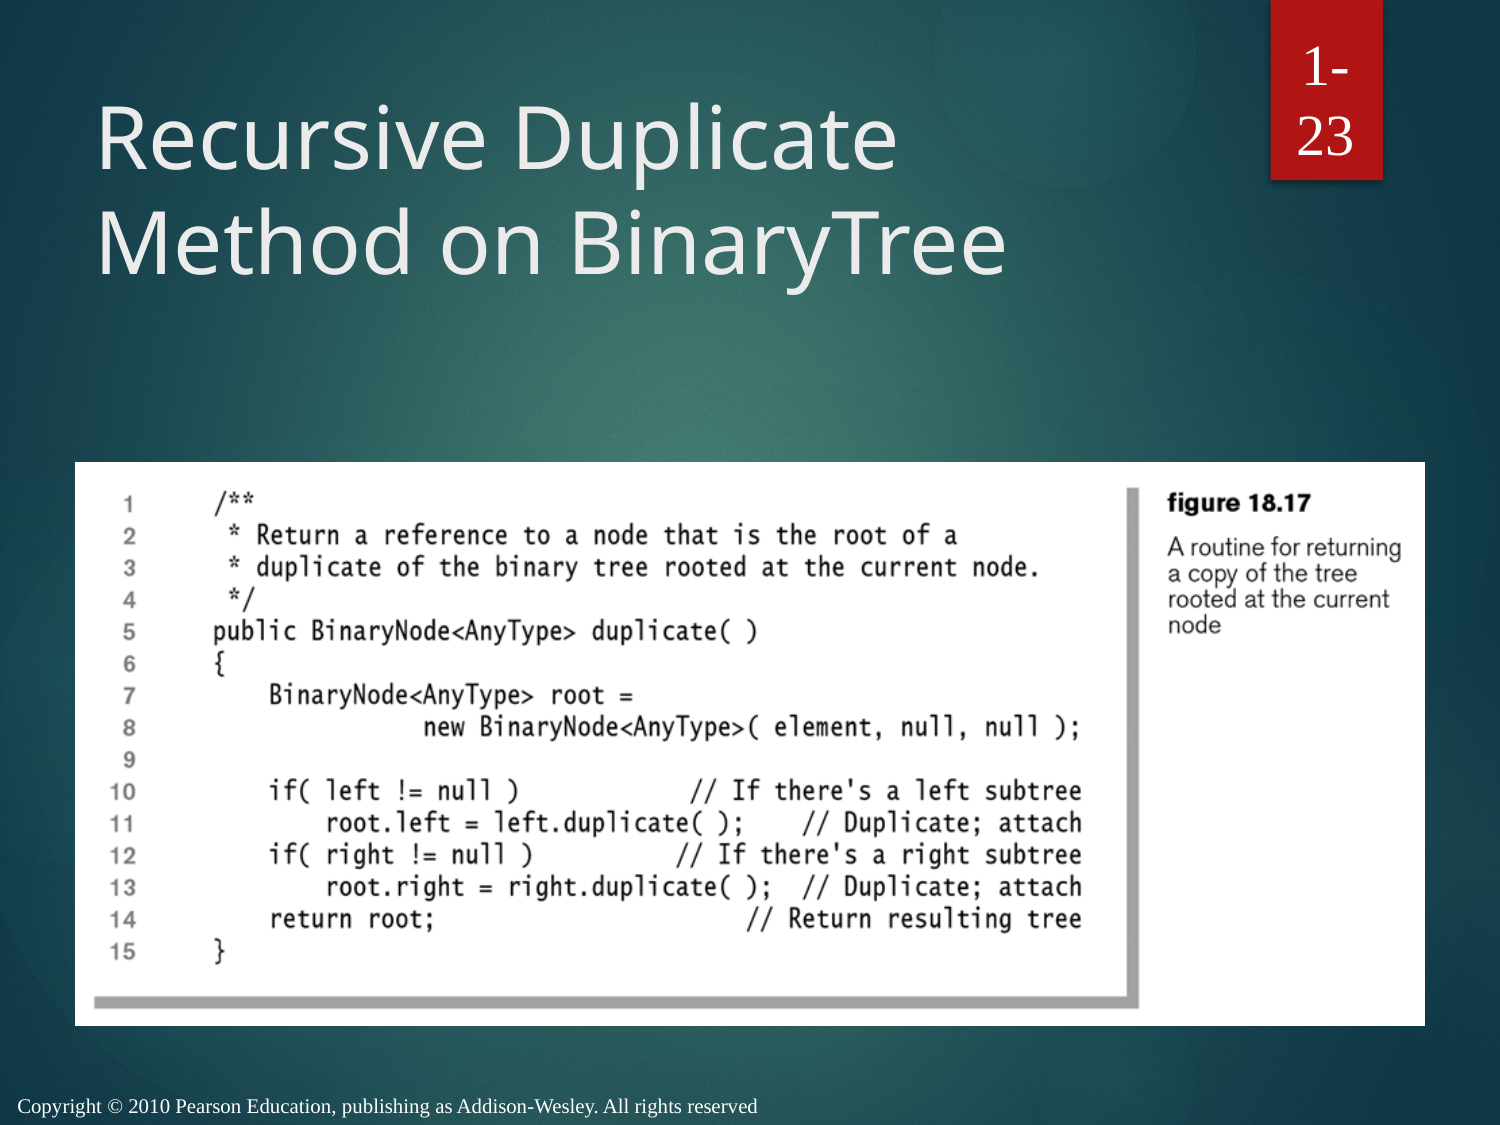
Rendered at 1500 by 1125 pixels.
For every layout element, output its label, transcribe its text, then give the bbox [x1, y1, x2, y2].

picture [74, 462, 1426, 1026]
title Recursive Duplicate Method on BinaryTree [79, 74, 1237, 304]
slide_number 1-23 [1273, 48, 1378, 175]
